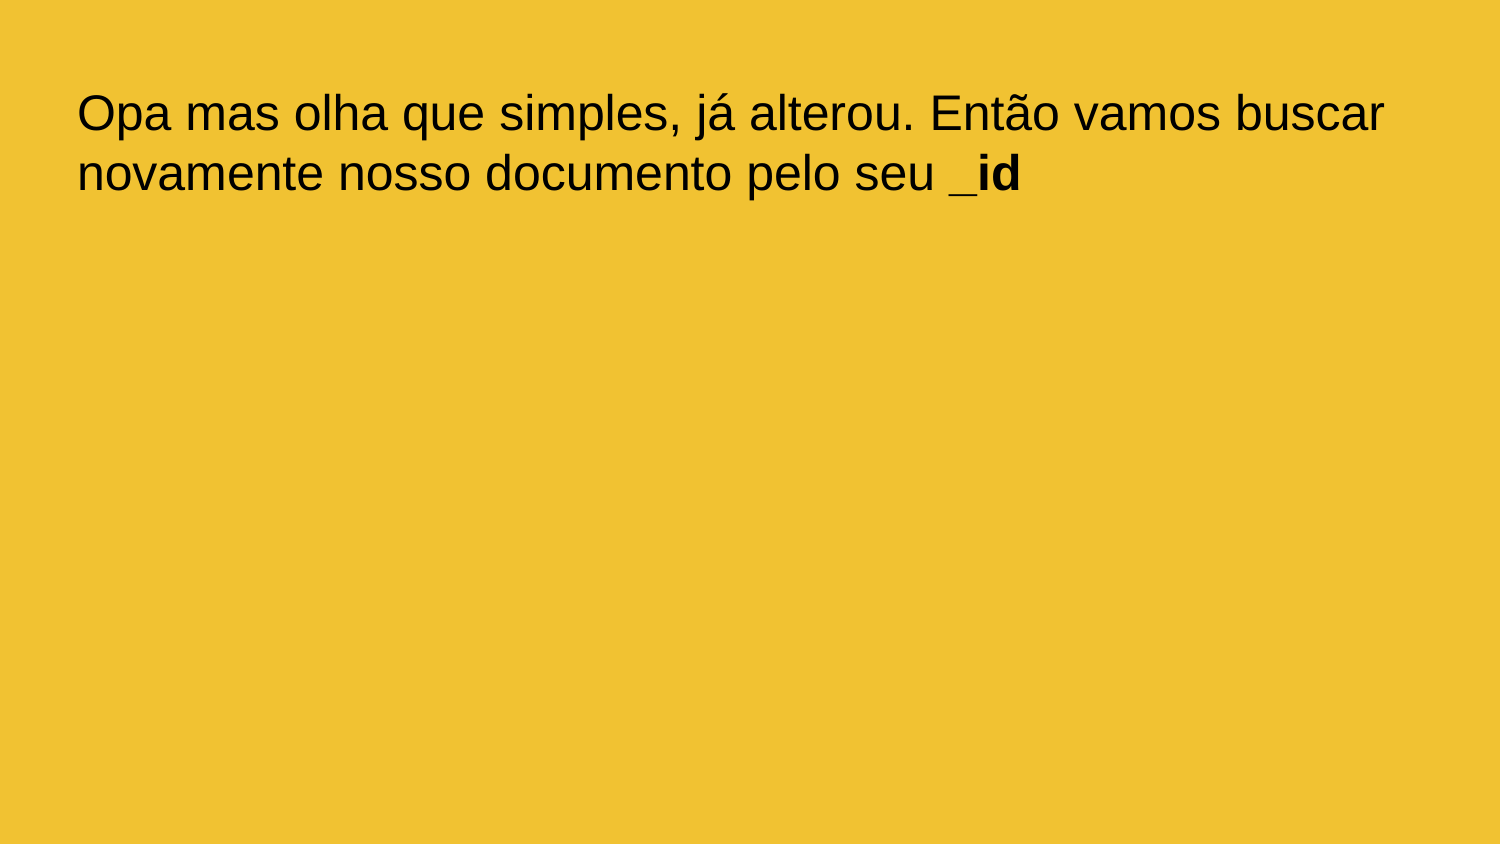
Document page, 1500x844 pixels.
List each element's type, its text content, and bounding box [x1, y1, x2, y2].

text_box Opa mas olha que simples, já alterou. Então vamos buscar novamente nosso documento pelo seu _id [62, 65, 1424, 769]
